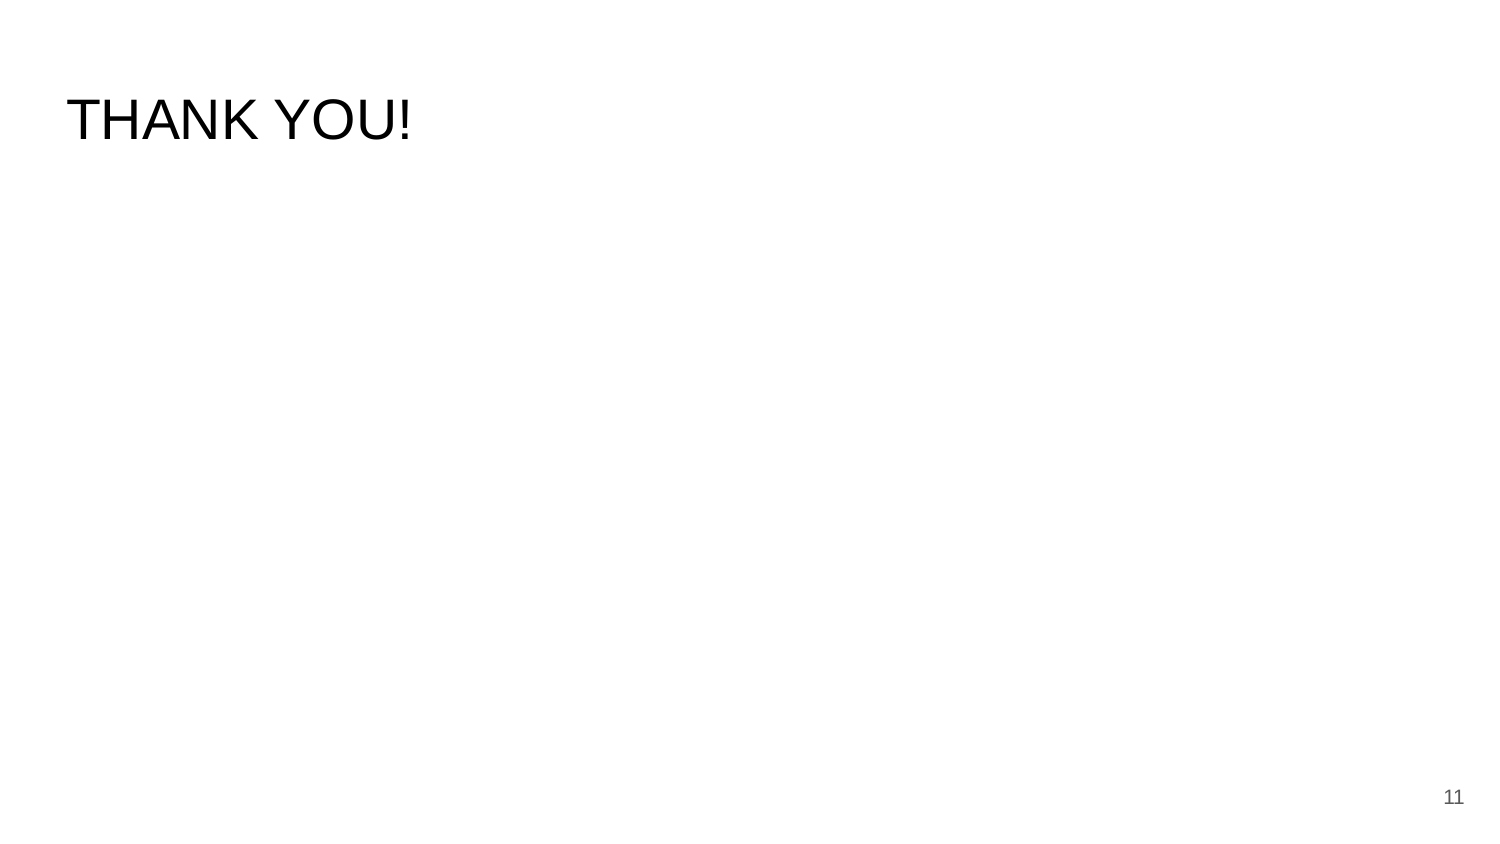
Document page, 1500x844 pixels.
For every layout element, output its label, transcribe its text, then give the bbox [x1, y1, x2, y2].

slide_number ‹#› [1389, 764, 1480, 830]
title THANK YOU! [51, 72, 1449, 167]
